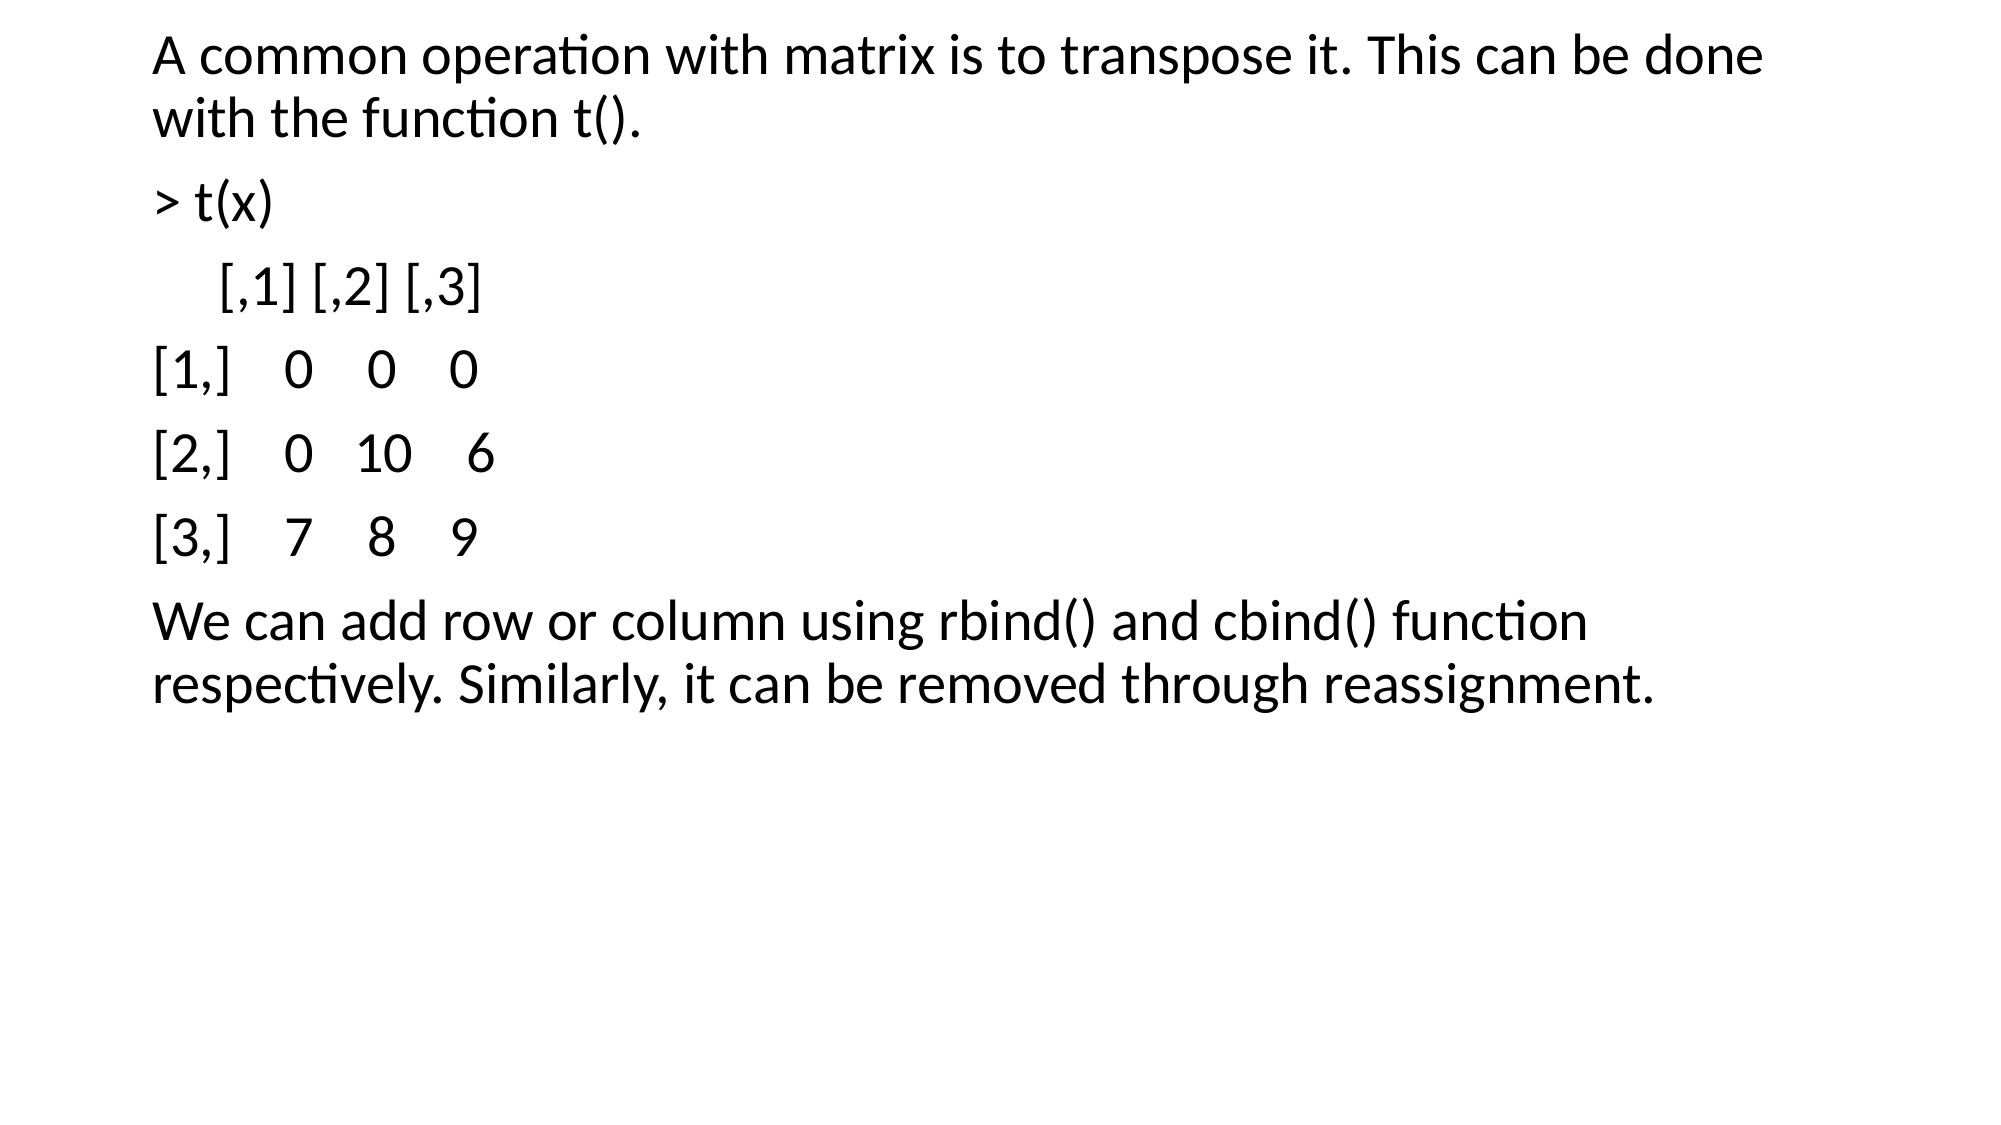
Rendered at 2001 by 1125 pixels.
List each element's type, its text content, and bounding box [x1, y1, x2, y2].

list A common operation with matrix is to transpose it. This can be done with the function t(). > t(x) [,1] [,2] [,3] [1,] 0 0 0 [2,] 0 10 6 [3,] 7 8 9 We can add row or column using rbind() and cbind() function respectively. Similarly, it can be removed through reassignment. [137, 16, 1863, 1014]
